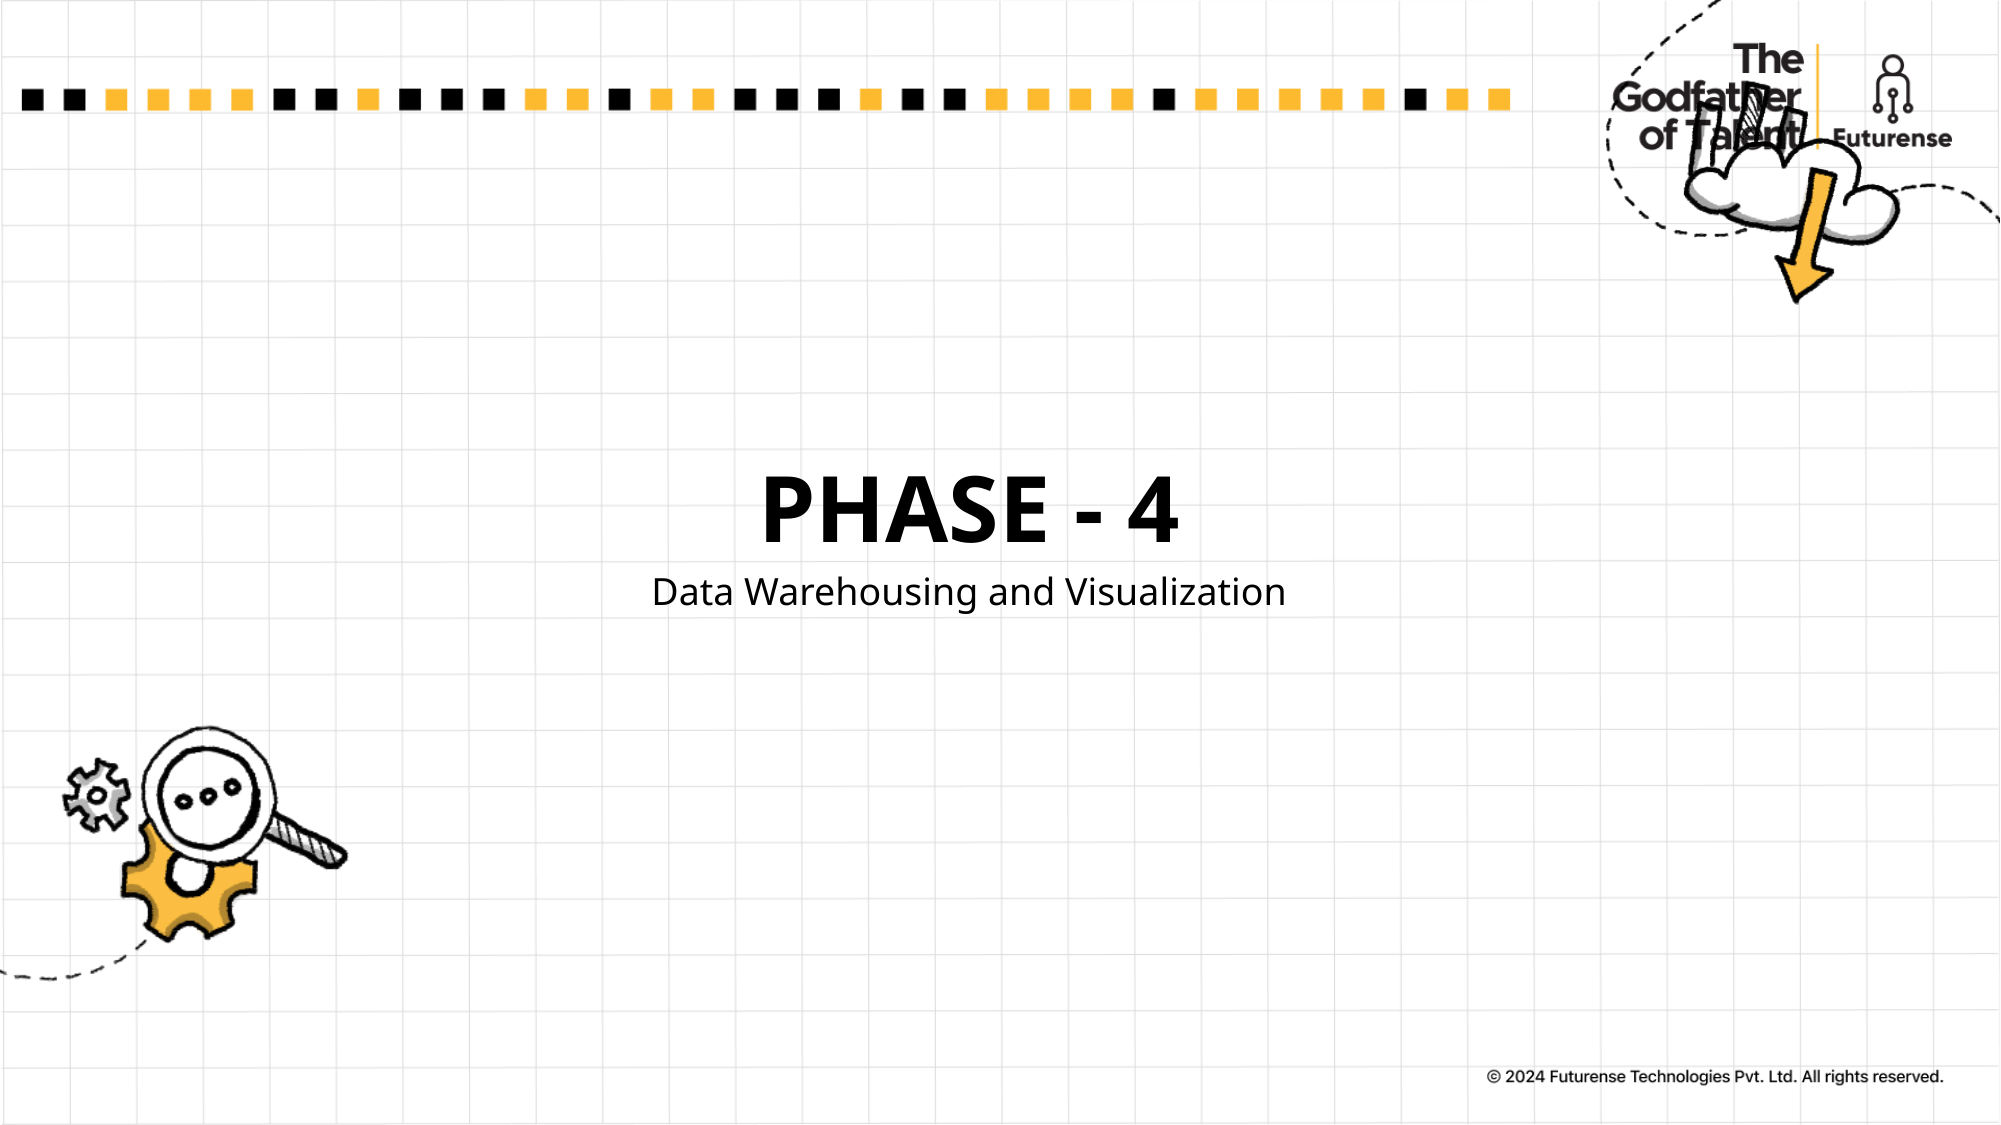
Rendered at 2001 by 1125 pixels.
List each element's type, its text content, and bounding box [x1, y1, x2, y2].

picture [0, 0, 2001, 1125]
title PHASE - 4 [720, 463, 1219, 562]
text_box Data Warehousing and Visualization [580, 562, 1359, 625]
